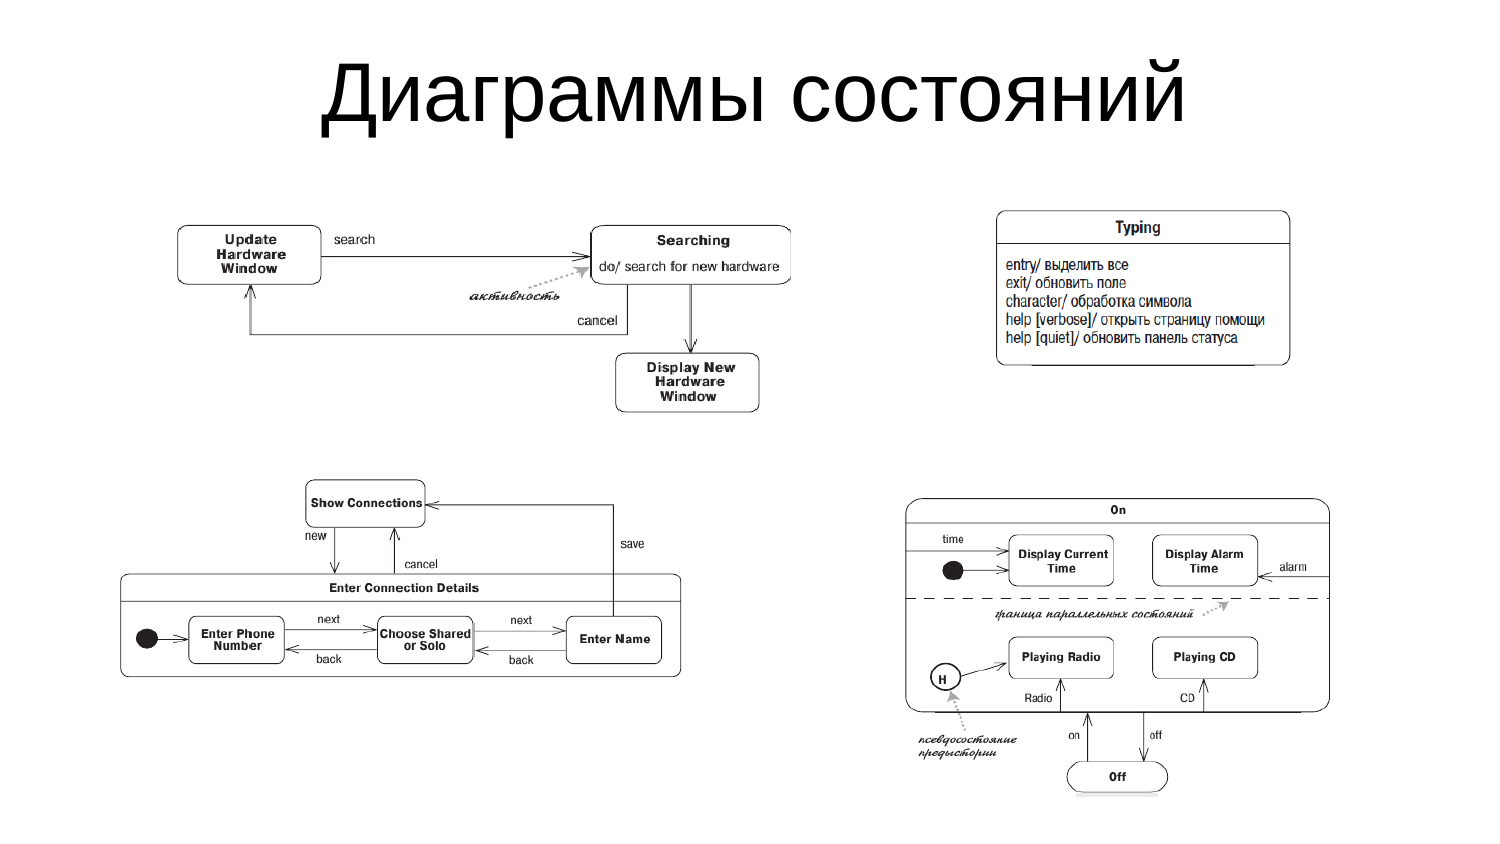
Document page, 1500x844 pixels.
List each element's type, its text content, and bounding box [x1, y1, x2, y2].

title Диаграммы состояний [44, 33, 1466, 143]
picture [983, 201, 1297, 375]
picture [102, 466, 699, 687]
picture [884, 489, 1342, 799]
picture [164, 213, 811, 420]
